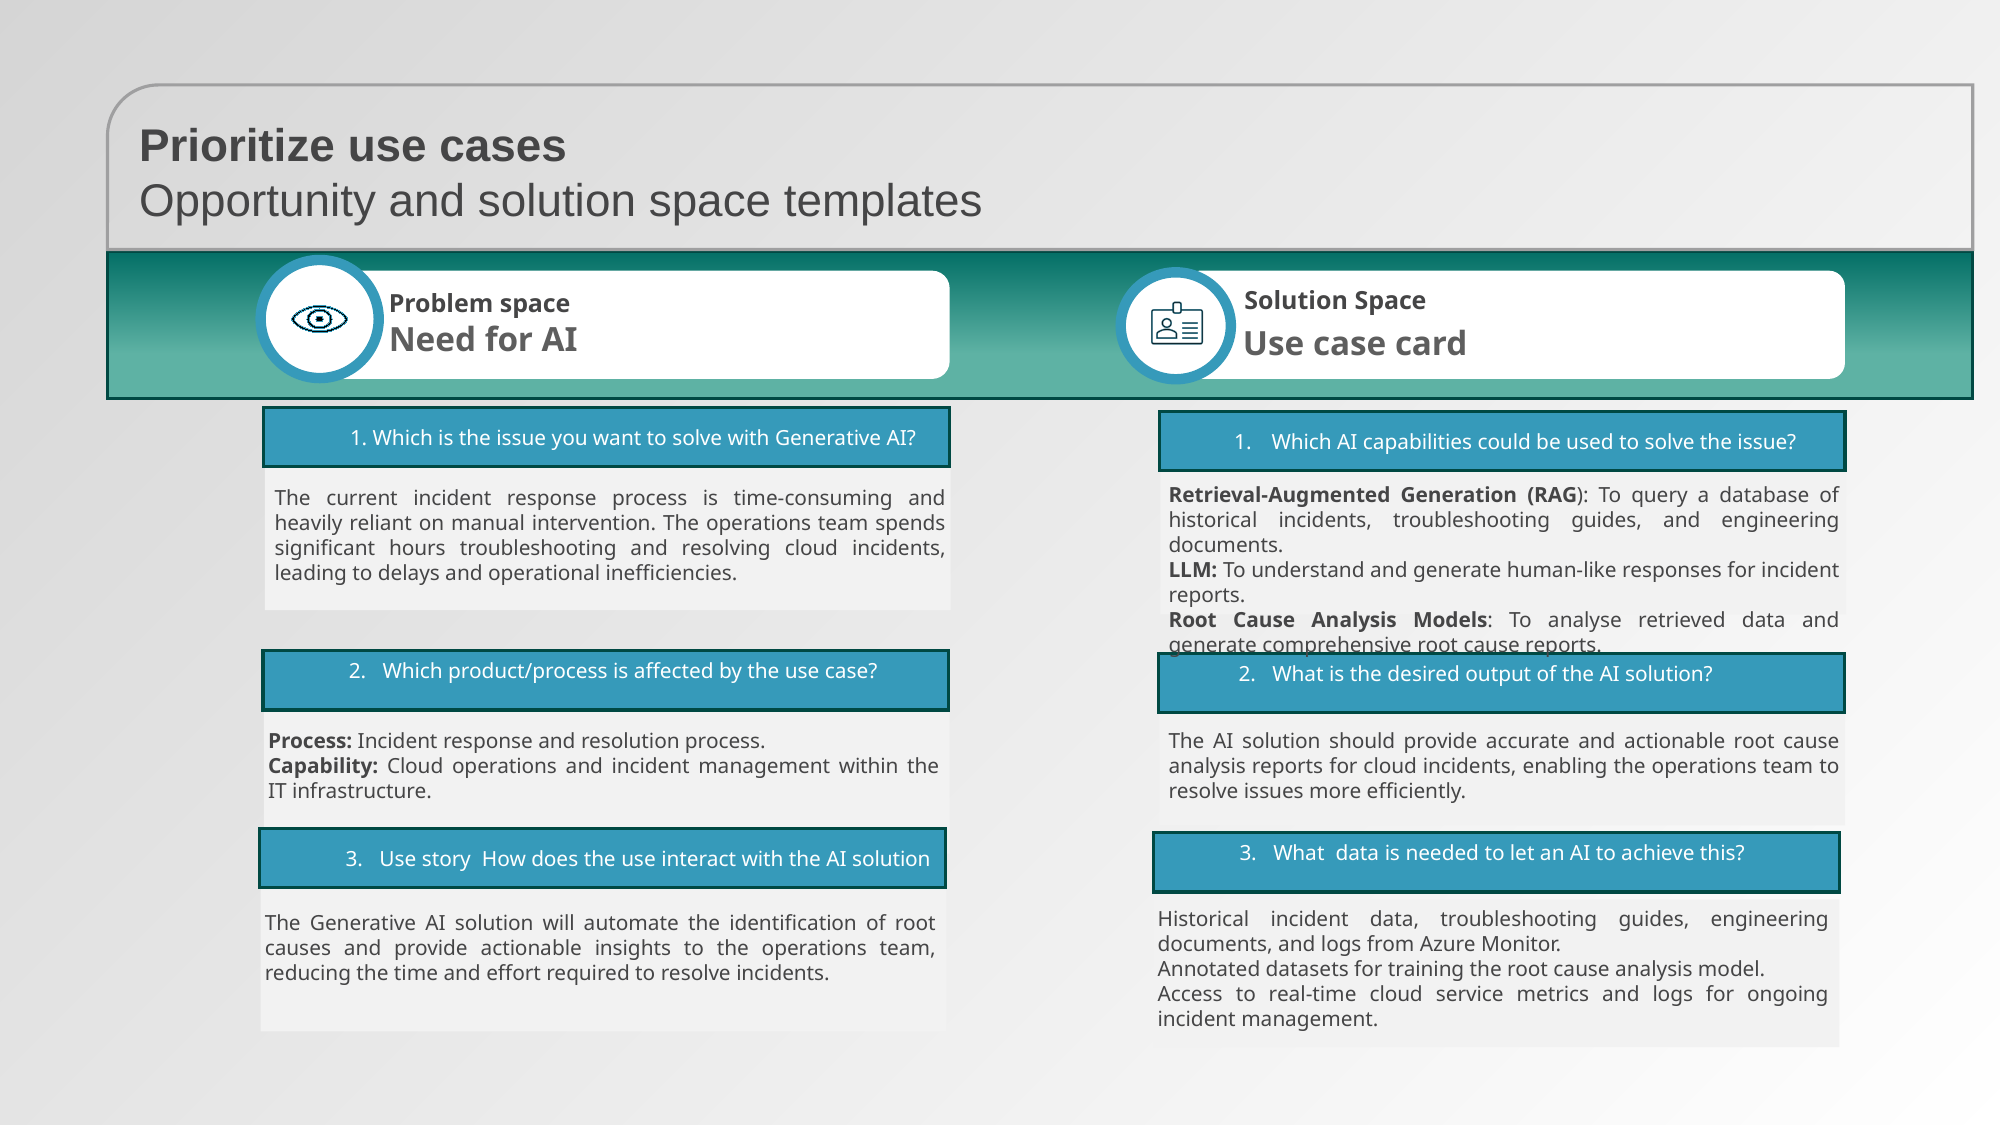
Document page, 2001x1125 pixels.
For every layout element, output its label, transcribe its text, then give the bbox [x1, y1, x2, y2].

text_box 2. What is the desired output of the AI solution? [1158, 653, 1845, 713]
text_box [260, 259, 379, 379]
text_box [1153, 899, 1840, 1048]
text_box Historical incident data, troubleshooting guides, engineering documents, and logs from Azure Monitor. Annotated datasets for training the root cause analysis model. Access to real-time cloud service metrics and logs for ongoing incident management. [1157, 905, 1829, 1056]
text_box The Generative AI solution will automate the identification of root causes and provide actionable insights to the operations team, reducing the time and effort required to resolve incidents. [264, 909, 936, 985]
text_box 3. Use story How does the use interact with the AI solution [259, 828, 946, 888]
text_box [106, 83, 1974, 251]
text_box 3. What data is needed to let an AI to achieve this? [1153, 832, 1840, 892]
text_box 2. Which product/process is affected by the use case? [262, 650, 949, 710]
text_box The current incident response process is time-consuming and heavily reliant on manual intervention. The operations team spends significant hours troubleshooting and resolving cloud incidents, leading to delays and operational inefficiencies. [274, 484, 946, 585]
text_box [1183, 270, 1845, 379]
text_box [264, 462, 951, 611]
text_box 1. Which is the issue you want to solve with Generative AI? [263, 407, 950, 467]
text_box [107, 251, 1973, 399]
text_box [263, 705, 950, 854]
text_box Which AI capabilities could be used to solve the issue? [1159, 411, 1846, 471]
text_box Process: Incident response and resolution process. Capability: Cloud operations and incident management within the IT infrastructure. [268, 727, 939, 803]
text_box [260, 883, 947, 1032]
text_box Retrieval-Augmented Generation (RAG): To query a database of historical incidents, troubleshooting guides, and engineering documents. LLM: To understand and generate human-like responses for incident reports. Root Cause Analysis Models: To analyse retrieved data and generate comprehensive root cause reports. [1168, 481, 1840, 657]
text_box [1160, 466, 1847, 615]
text_box [1159, 677, 1846, 826]
text_box The AI solution should provide accurate and actionable root cause analysis reports for cloud incidents, enabling the operations team to resolve issues more efficiently. [1168, 727, 1840, 803]
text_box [379, 270, 950, 379]
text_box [1120, 272, 1231, 380]
